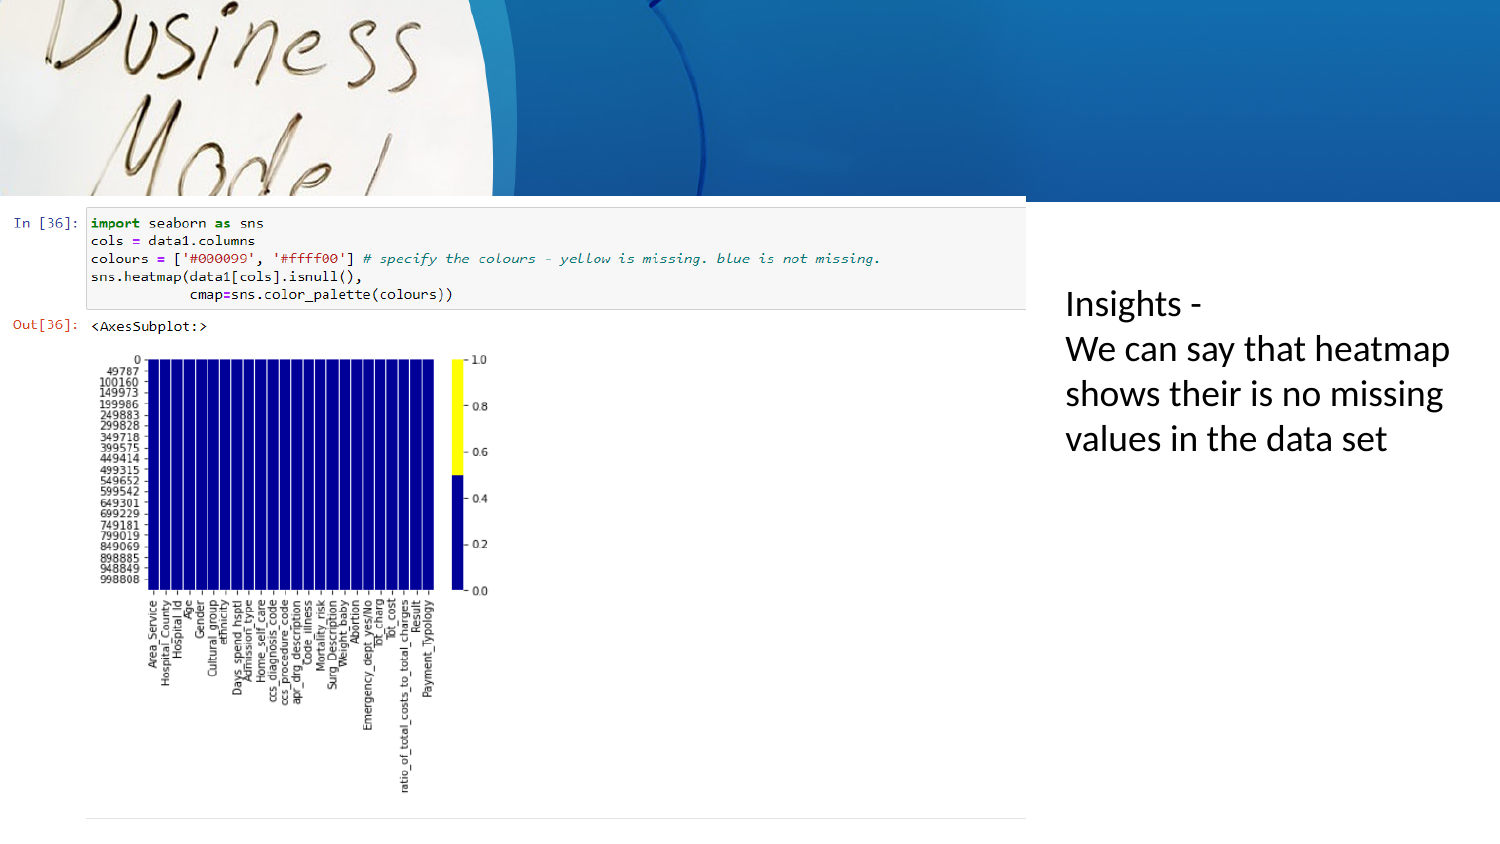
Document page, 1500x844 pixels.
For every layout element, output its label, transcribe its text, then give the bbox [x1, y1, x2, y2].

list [0, 196, 1026, 820]
picture [0, 0, 1500, 844]
text_box Insights - We can say that heatmap shows their is no missing values in the data set [1050, 271, 1477, 467]
